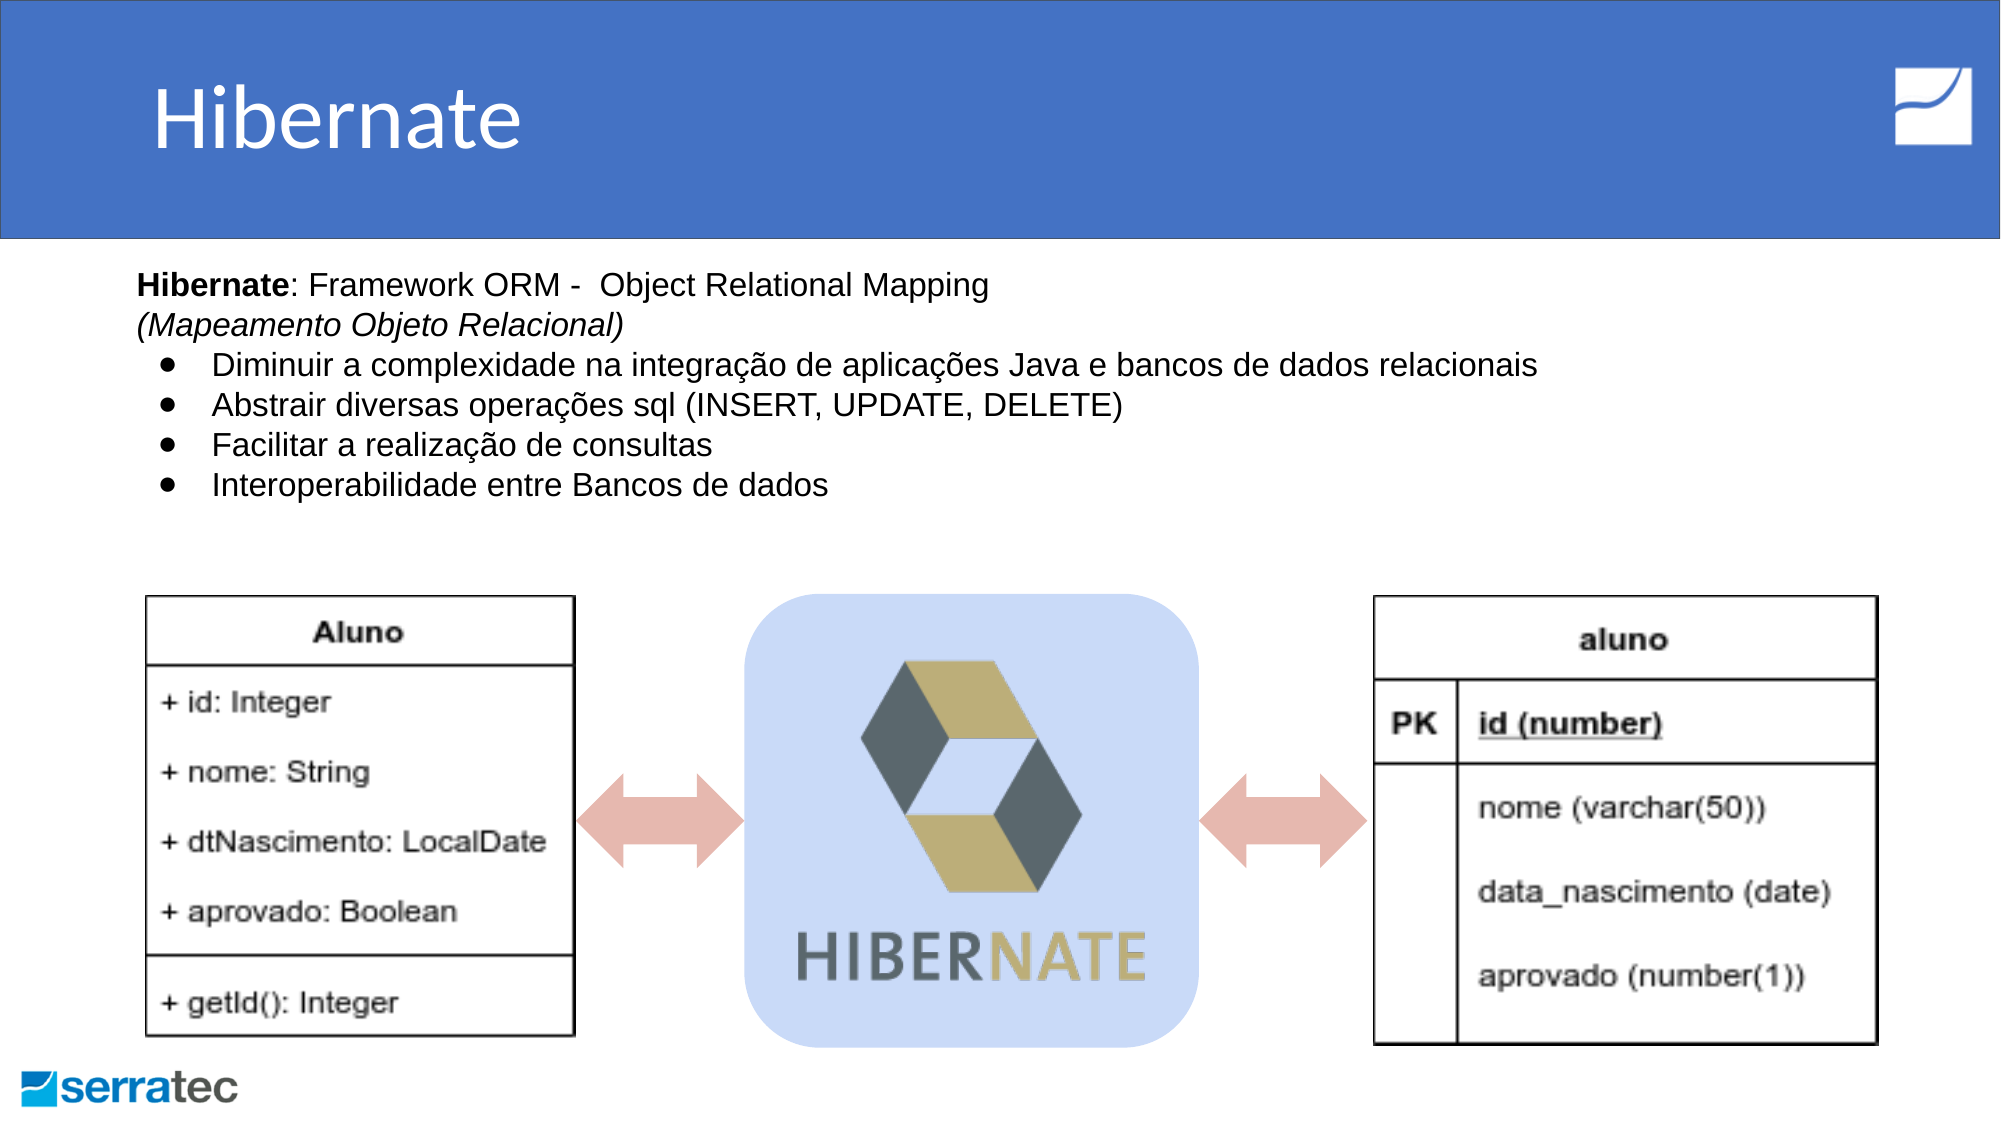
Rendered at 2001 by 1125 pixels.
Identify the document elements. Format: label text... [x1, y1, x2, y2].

text_box Hibernate: Framework ORM - Object Relational Mapping (Mapeamento Objeto Relacional) Diminuir a complexidade na integração de aplicações Java e bancos de dados relacionais Abstrair diversas operações sql (INSERT, UPDATE, DELETE) Facilitar a realização de consultas Interoperabilidade entre Bancos de dados [121, 248, 1866, 537]
text_box [581, 773, 739, 869]
title Hibernate [137, 9, 1863, 228]
picture [14, 1064, 247, 1113]
text_box [1204, 773, 1367, 869]
picture [1372, 595, 1879, 1046]
picture [144, 595, 577, 1046]
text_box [744, 593, 1200, 1048]
picture [1895, 65, 1976, 148]
